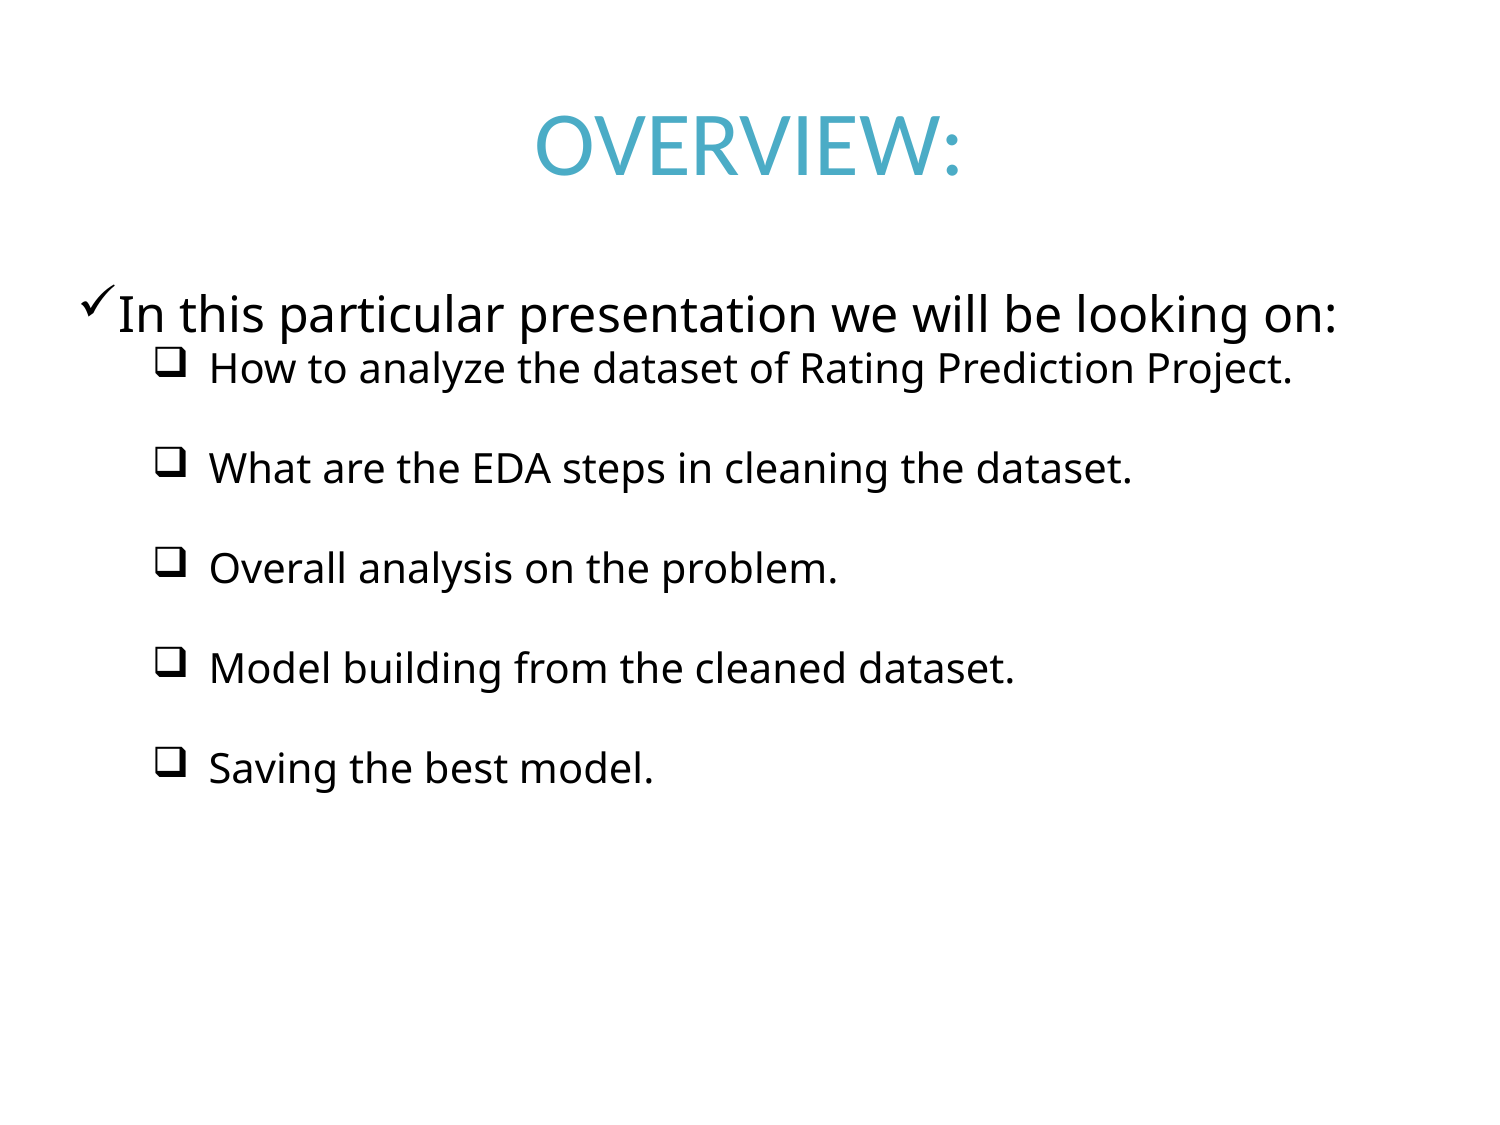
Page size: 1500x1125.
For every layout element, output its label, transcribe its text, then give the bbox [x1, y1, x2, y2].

text_box In this particular presentation we will be looking on: How to analyze the dataset of Rating Prediction Project. What are the EDA steps in cleaning the dataset. Overall analysis on the problem. Model building from the cleaned dataset. Saving the best model. [62, 274, 1413, 845]
title OVERVIEW: [75, 45, 1425, 233]
